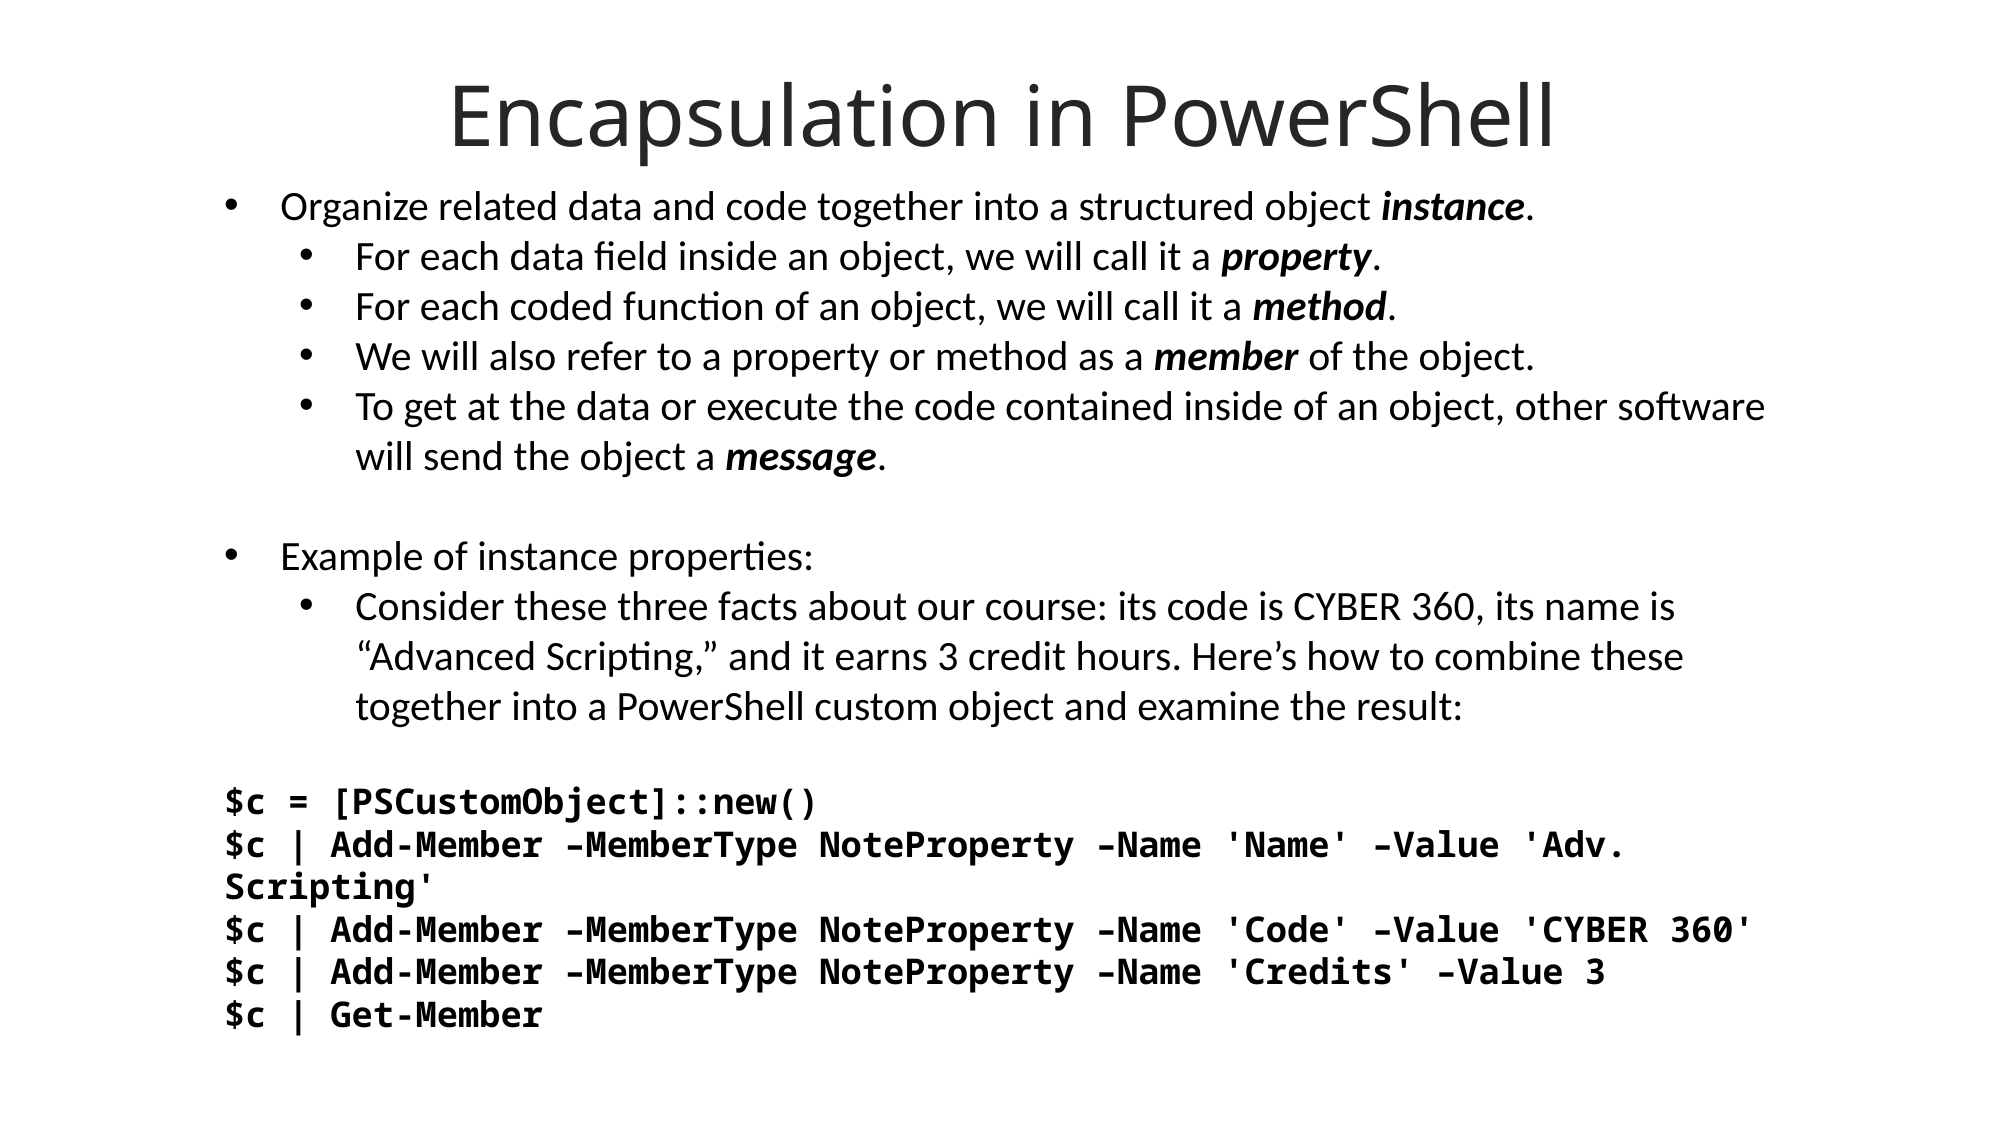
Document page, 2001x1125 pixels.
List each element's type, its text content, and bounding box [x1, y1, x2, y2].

text_box Organize related data and code together into a structured object instance. For each data field inside an object, we will call it a property. For each coded function of an object, we will call it a method. We will also refer to a property or method as a member of the object. To get at the data or execute the code contained inside of an object, other software will send the object a message. Example of instance properties: Consider these three facts about our course: its code is CYBER 360, its name is “Advanced Scripting,” and it earns 3 credit hours. Here’s how to combine these together into a PowerShell custom object and examine the result: $c = [PSCustomObject]::new() $c | Add-Member –MemberType NoteProperty –Name 'Name' –Value 'Adv. Scripting' $c | Add-Member –MemberType NoteProperty –Name 'Code' –Value 'CYBER 360' $c | Add-Member –MemberType NoteProperty –Name 'Credits' –Value 3 $c | Get-Member [209, 171, 1794, 1092]
list Encapsulation in PowerShell [53, 55, 1952, 175]
